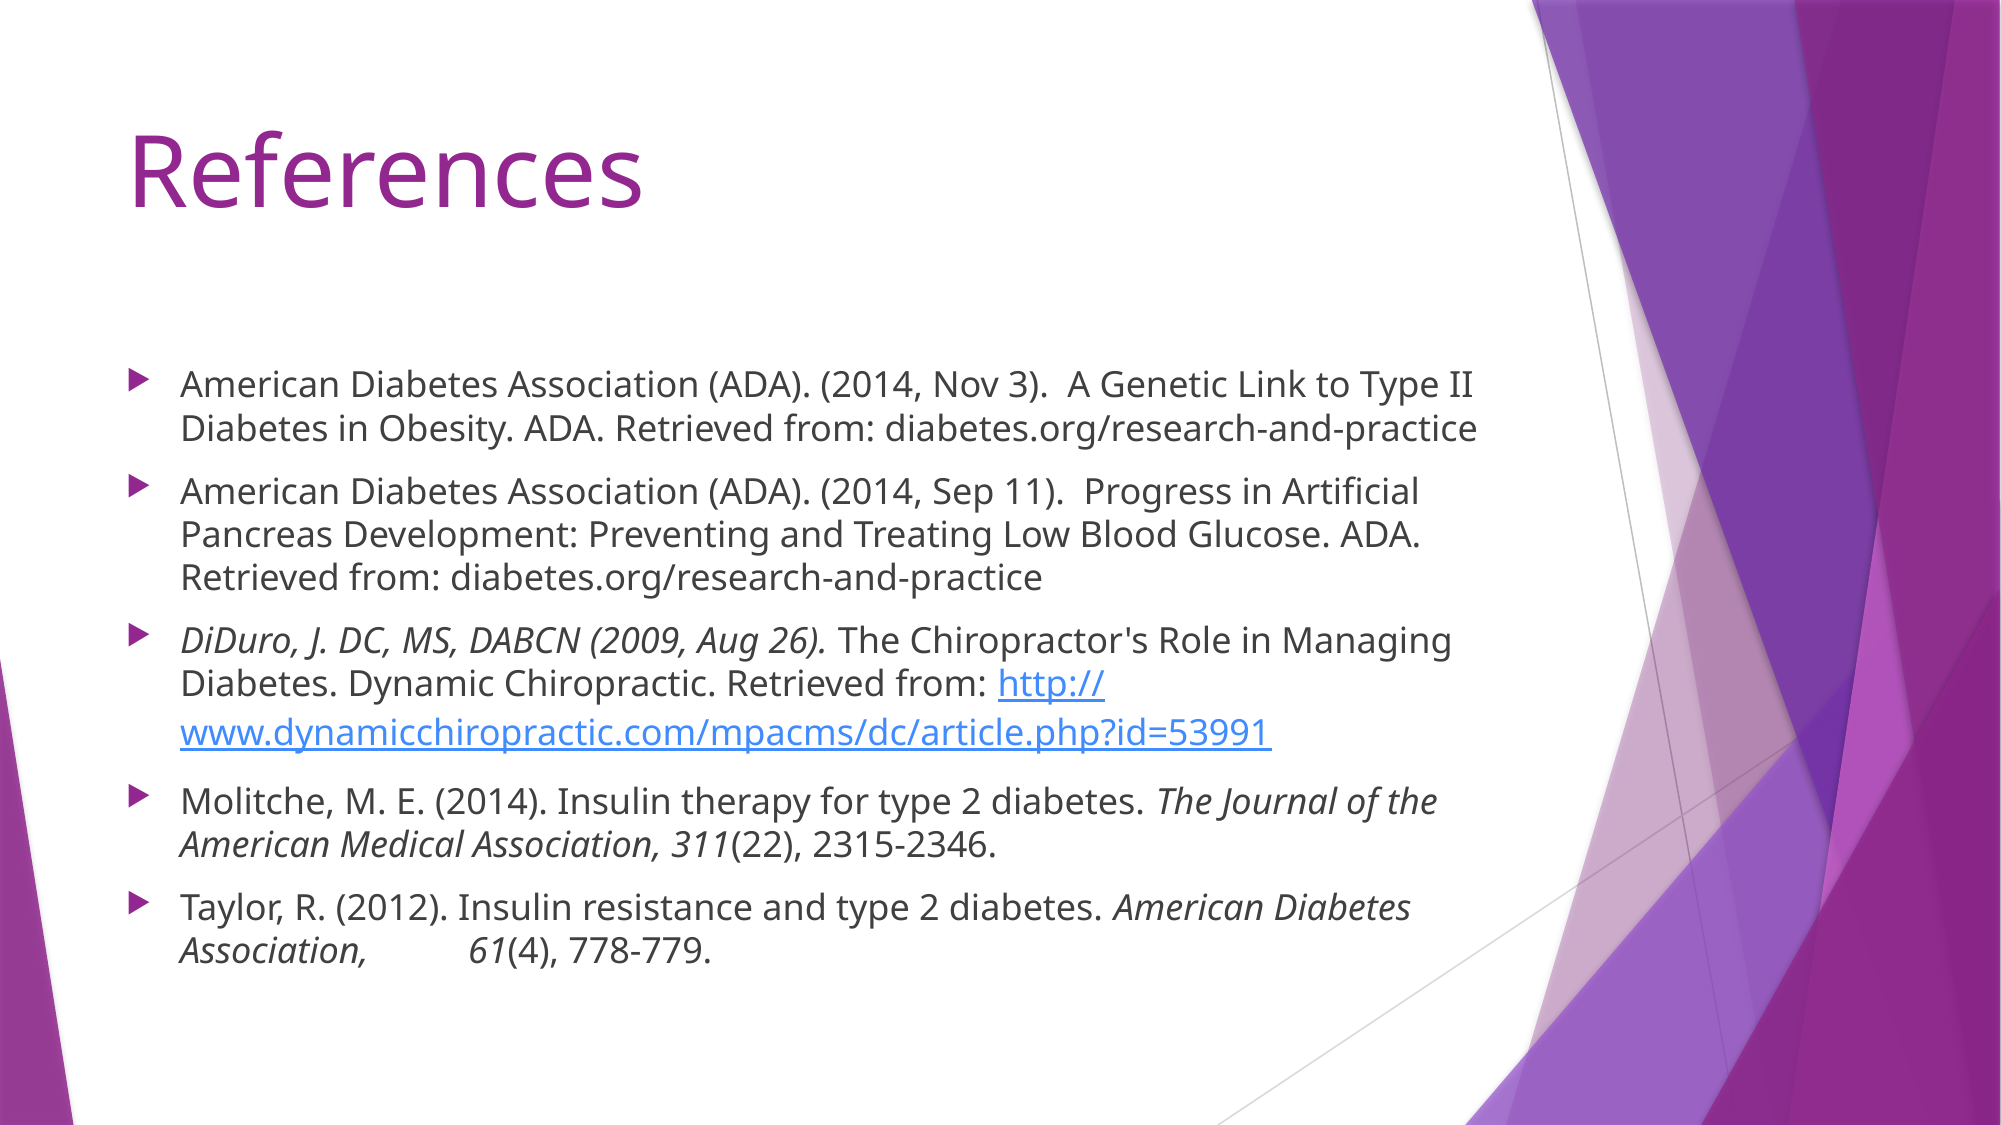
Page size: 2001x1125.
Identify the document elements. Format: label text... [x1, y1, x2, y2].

list American Diabetes Association (ADA). (2014, Nov 3). A Genetic Link to Type II Diabetes in Obesity. ADA. Retrieved from: diabetes.org/research-and-practice American Diabetes Association (ADA). (2014, Sep 11). Progress in Artificial Pancreas Development: Preventing and Treating Low Blood Glucose. ADA. Retrieved from: diabetes.org/research-and-practice DiDuro, J. DC, MS, DABCN (2009, Aug 26). The Chiropractor's Role in Managing Diabetes. Dynamic Chiropractic. Retrieved from: http://www.dynamicchiropractic.com/mpacms/dc/article.php?id=53991 Molitche, M. E. (2014). Insulin therapy for type 2 diabetes. The Journal of the American Medical Association, 311(22), 2315-2346. Taylor, R. (2012). Insulin resistance and type 2 diabetes. American Diabetes Association, 61(4), 778-779. [111, 354, 1522, 992]
title References [111, 99, 1522, 317]
